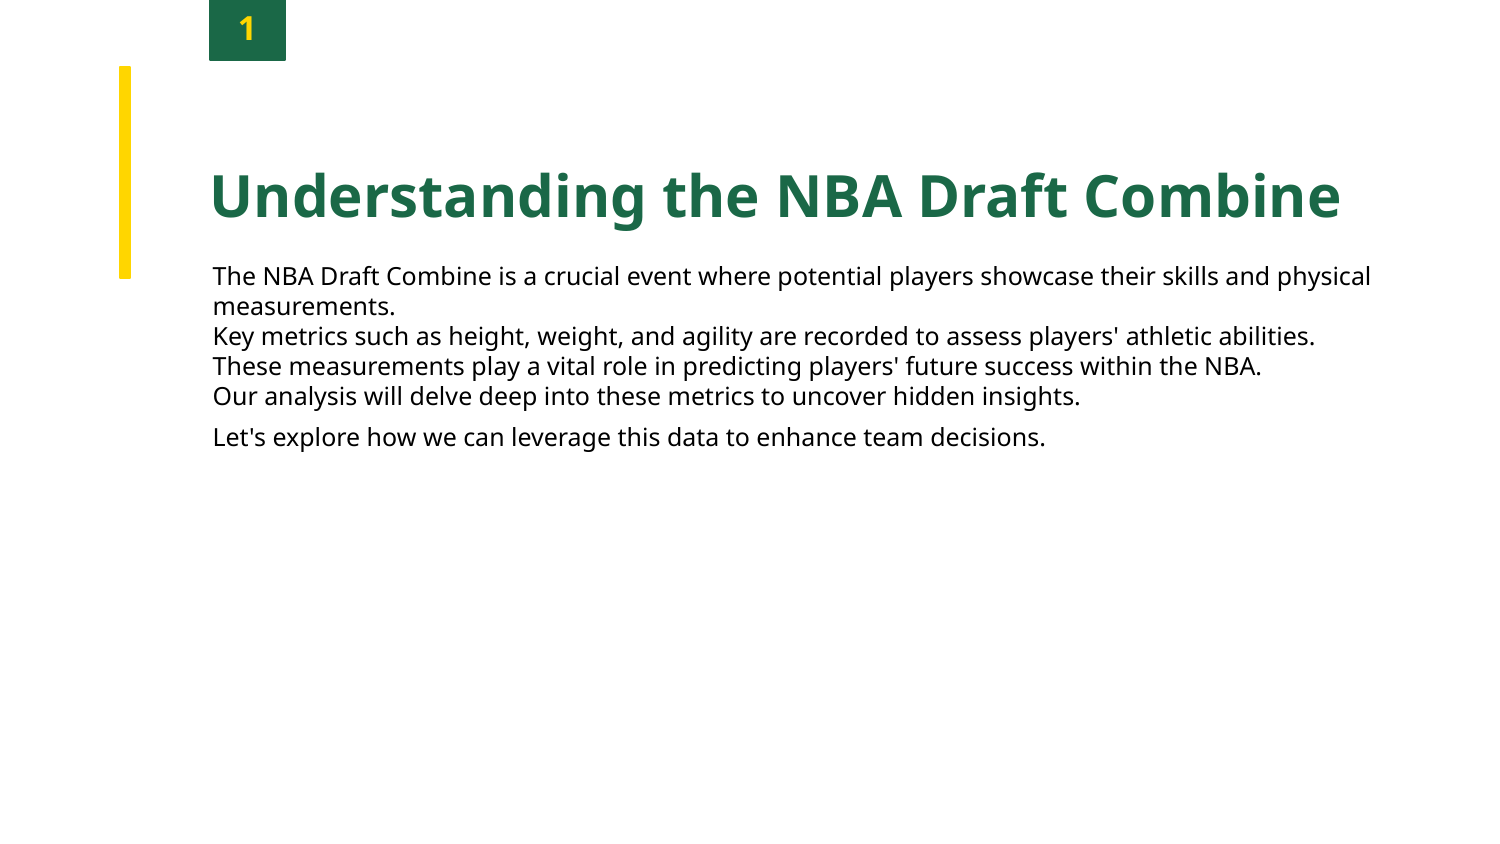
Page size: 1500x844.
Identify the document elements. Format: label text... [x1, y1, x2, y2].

text_box [119, 67, 131, 279]
text_box 1 [209, 0, 285, 60]
text_box Understanding the NBA Draft Combine [194, 151, 1395, 237]
text_box The NBA Draft Combine is a crucial event where potential players showcase their skills and physical measurements. Key metrics such as height, weight, and agility are recorded to assess players' athletic abilities. These measurements play a vital role in predicting players' future success within the NBA. Our analysis will delve deep into these metrics to uncover hidden insights. Let's explore how we can leverage this data to enhance team decisions. [197, 253, 1398, 802]
